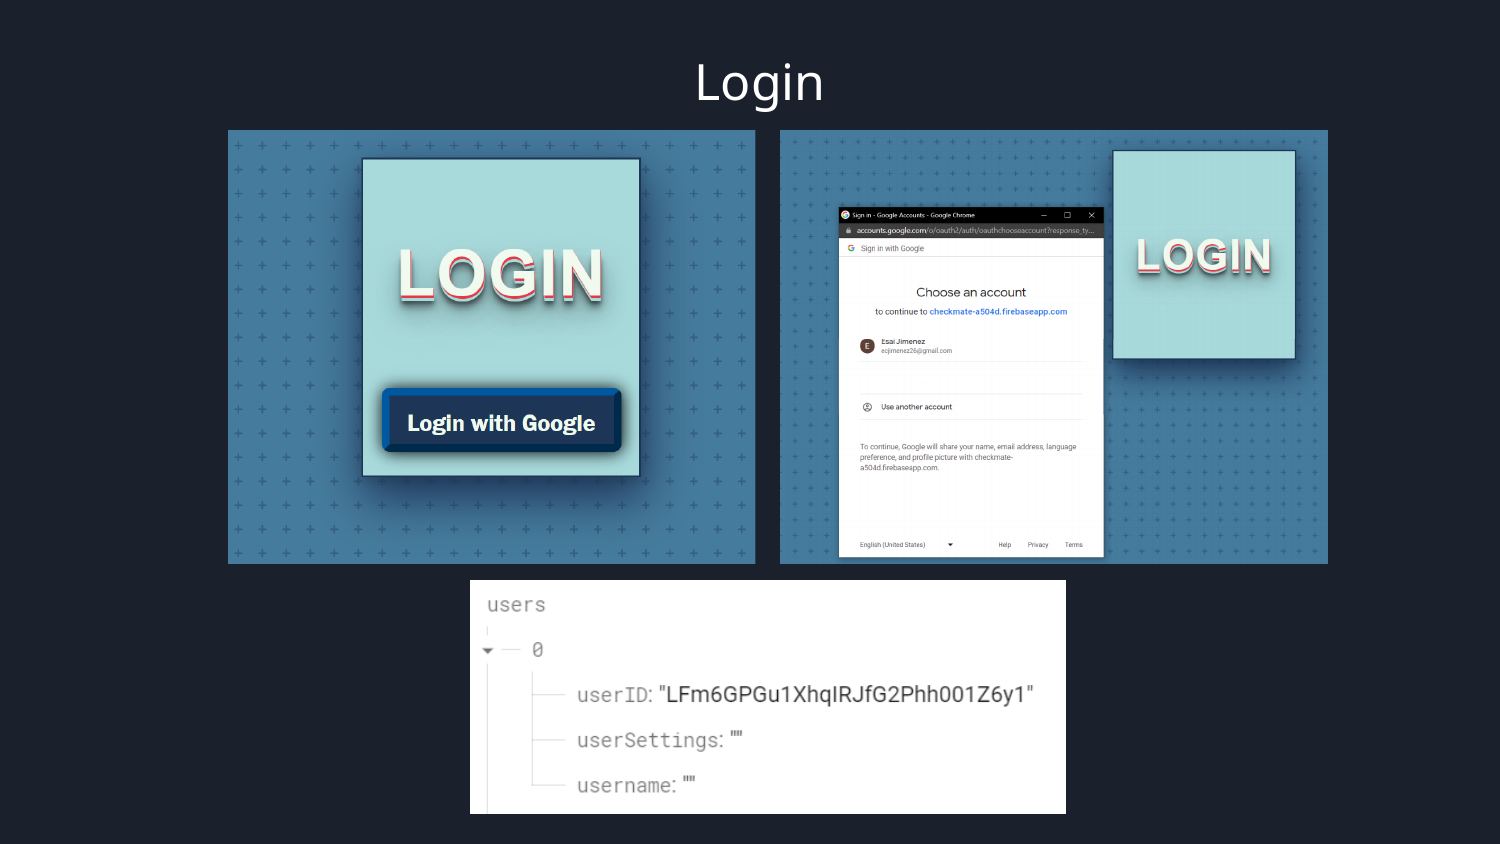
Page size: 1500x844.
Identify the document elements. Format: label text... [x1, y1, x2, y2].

picture [780, 130, 1328, 565]
text_box Login [679, 35, 856, 126]
picture [469, 580, 1066, 814]
picture [227, 130, 756, 565]
